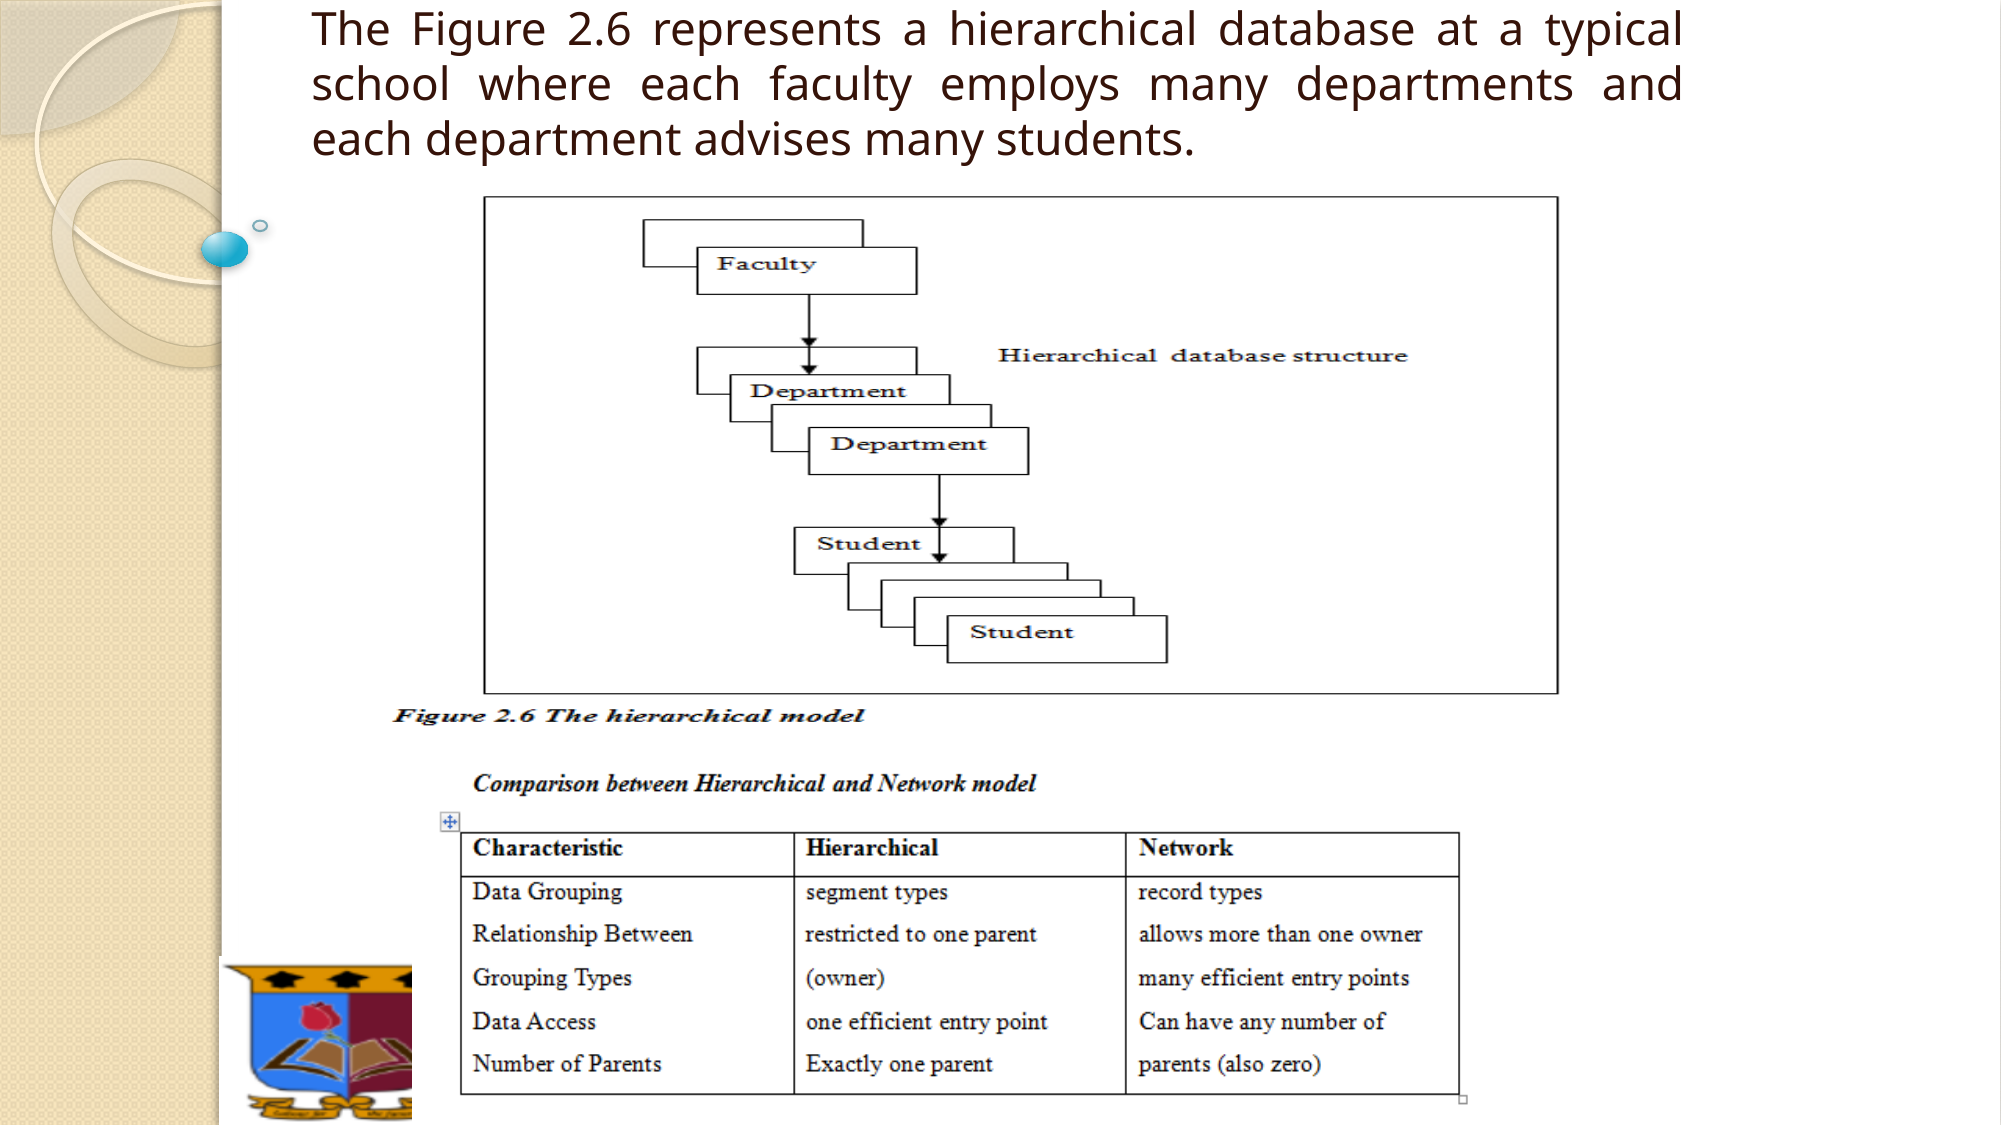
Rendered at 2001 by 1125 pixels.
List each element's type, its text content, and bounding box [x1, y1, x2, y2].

subtitle The Figure 2.6 represents a hierarchical database at a typical school where each faculty employs many departments and each department advises many students. [287, 0, 1700, 825]
picture [219, 186, 1613, 1125]
